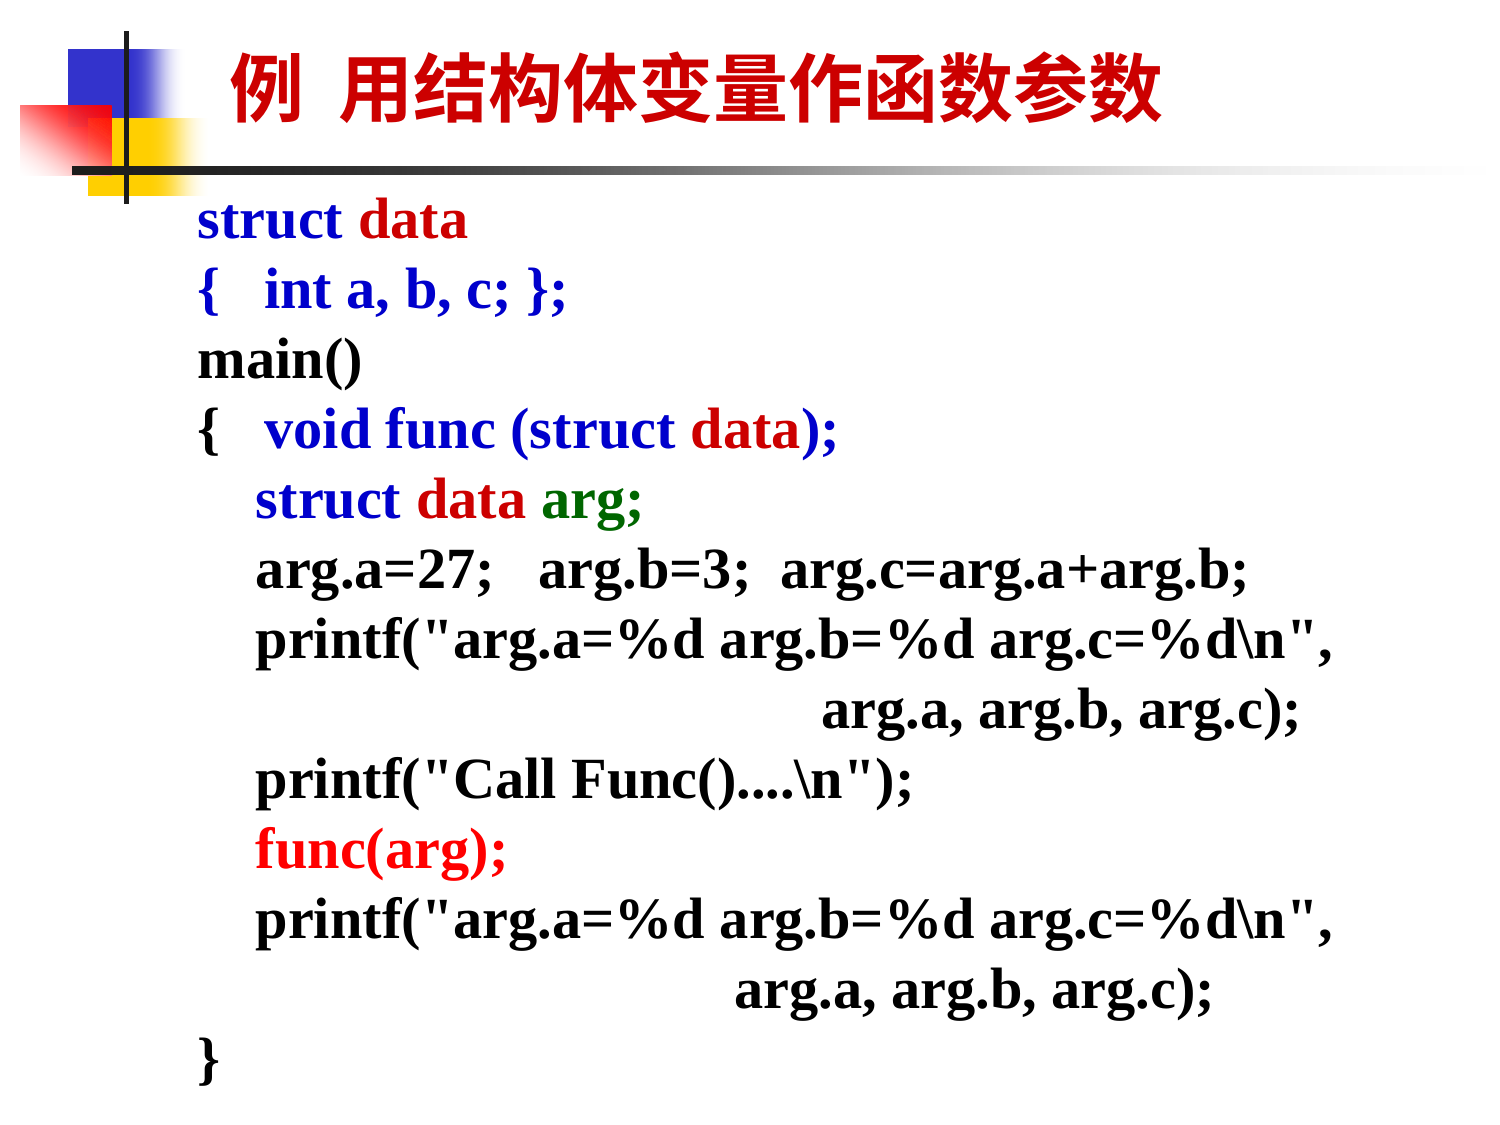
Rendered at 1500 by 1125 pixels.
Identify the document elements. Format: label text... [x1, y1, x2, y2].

text_box 例 用结构体变量作函数参数 [194, 42, 1199, 130]
text_box struct data { int a, b, c; }; main() { void func (struct data); struct data arg; arg.a=27; arg.b=3; arg.c=arg.a+arg.b; printf("arg.a=%d arg.b=%d arg.c=%d\n", arg.a, arg.b, arg.c); printf("Call Func()....\n"); func(arg); printf("arg.a=%d arg.b=%d arg.c=%d\n", arg.a, arg.b, arg.c); } [183, 172, 1392, 1098]
